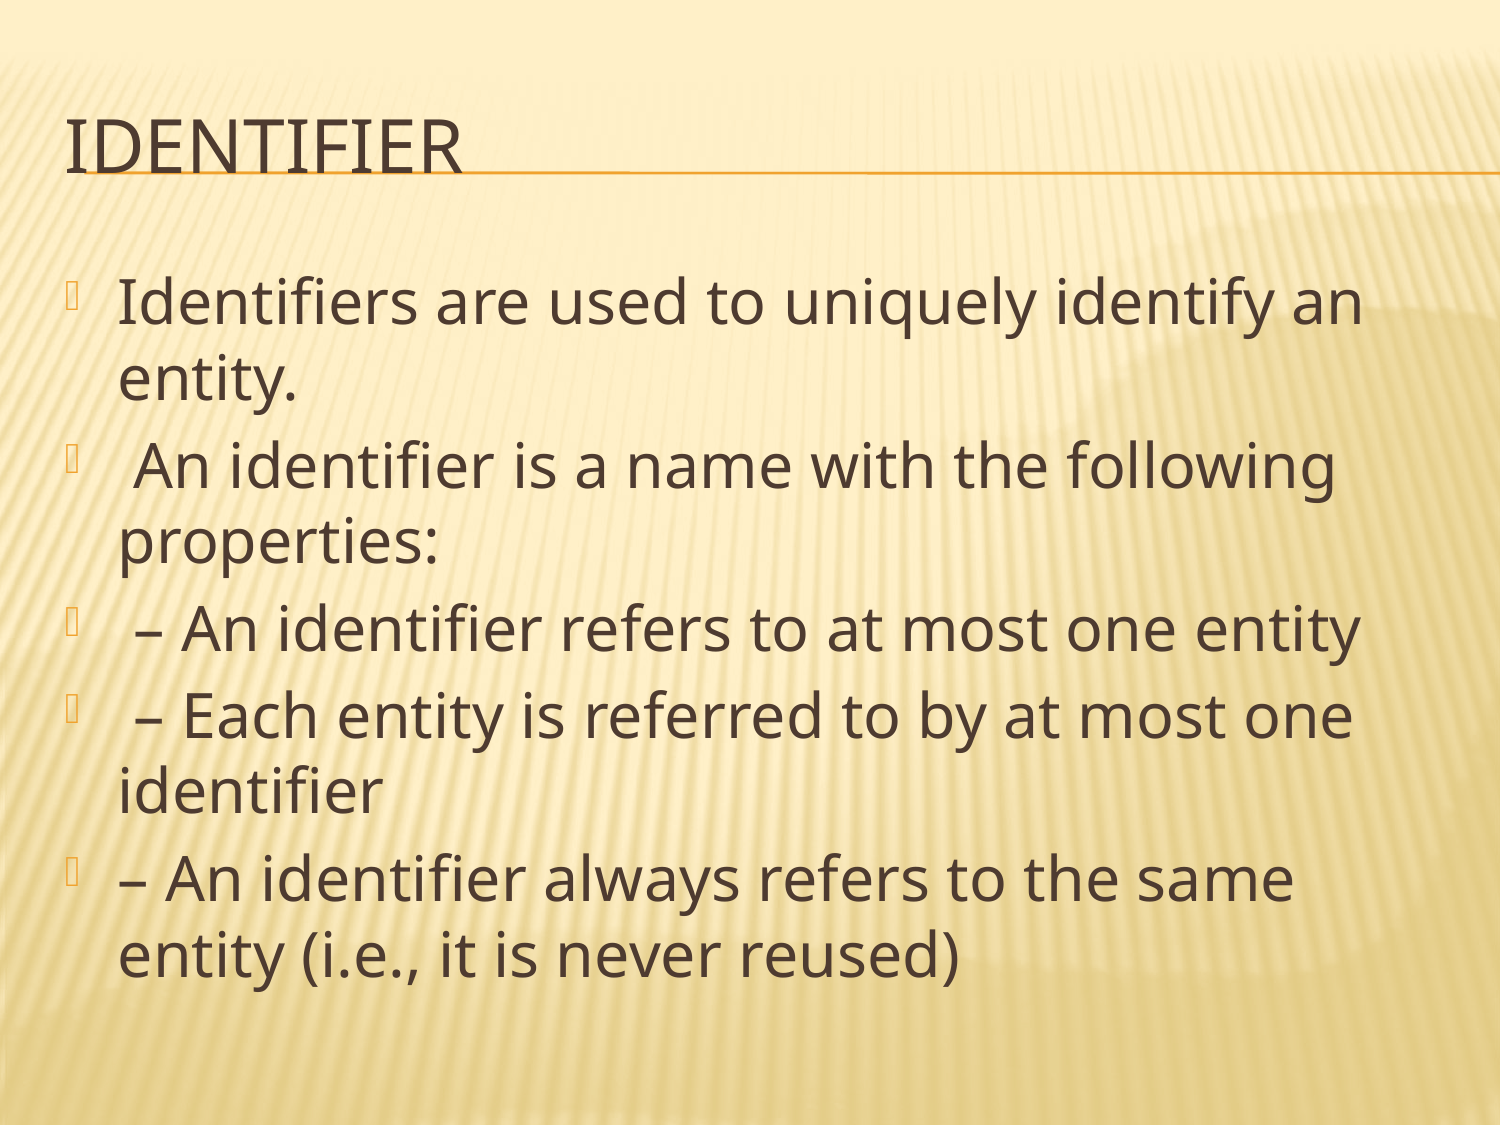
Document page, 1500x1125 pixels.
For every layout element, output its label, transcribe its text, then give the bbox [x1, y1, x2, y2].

list Identifiers are used to uniquely identify an entity. An identifier is a name with the following properties: – An identifier refers to at most one entity – Each entity is referred to by at most one identifier – An identifier always refers to the same entity (i.e., it is never reused) [50, 254, 1475, 998]
title identifier [50, 75, 1475, 213]
